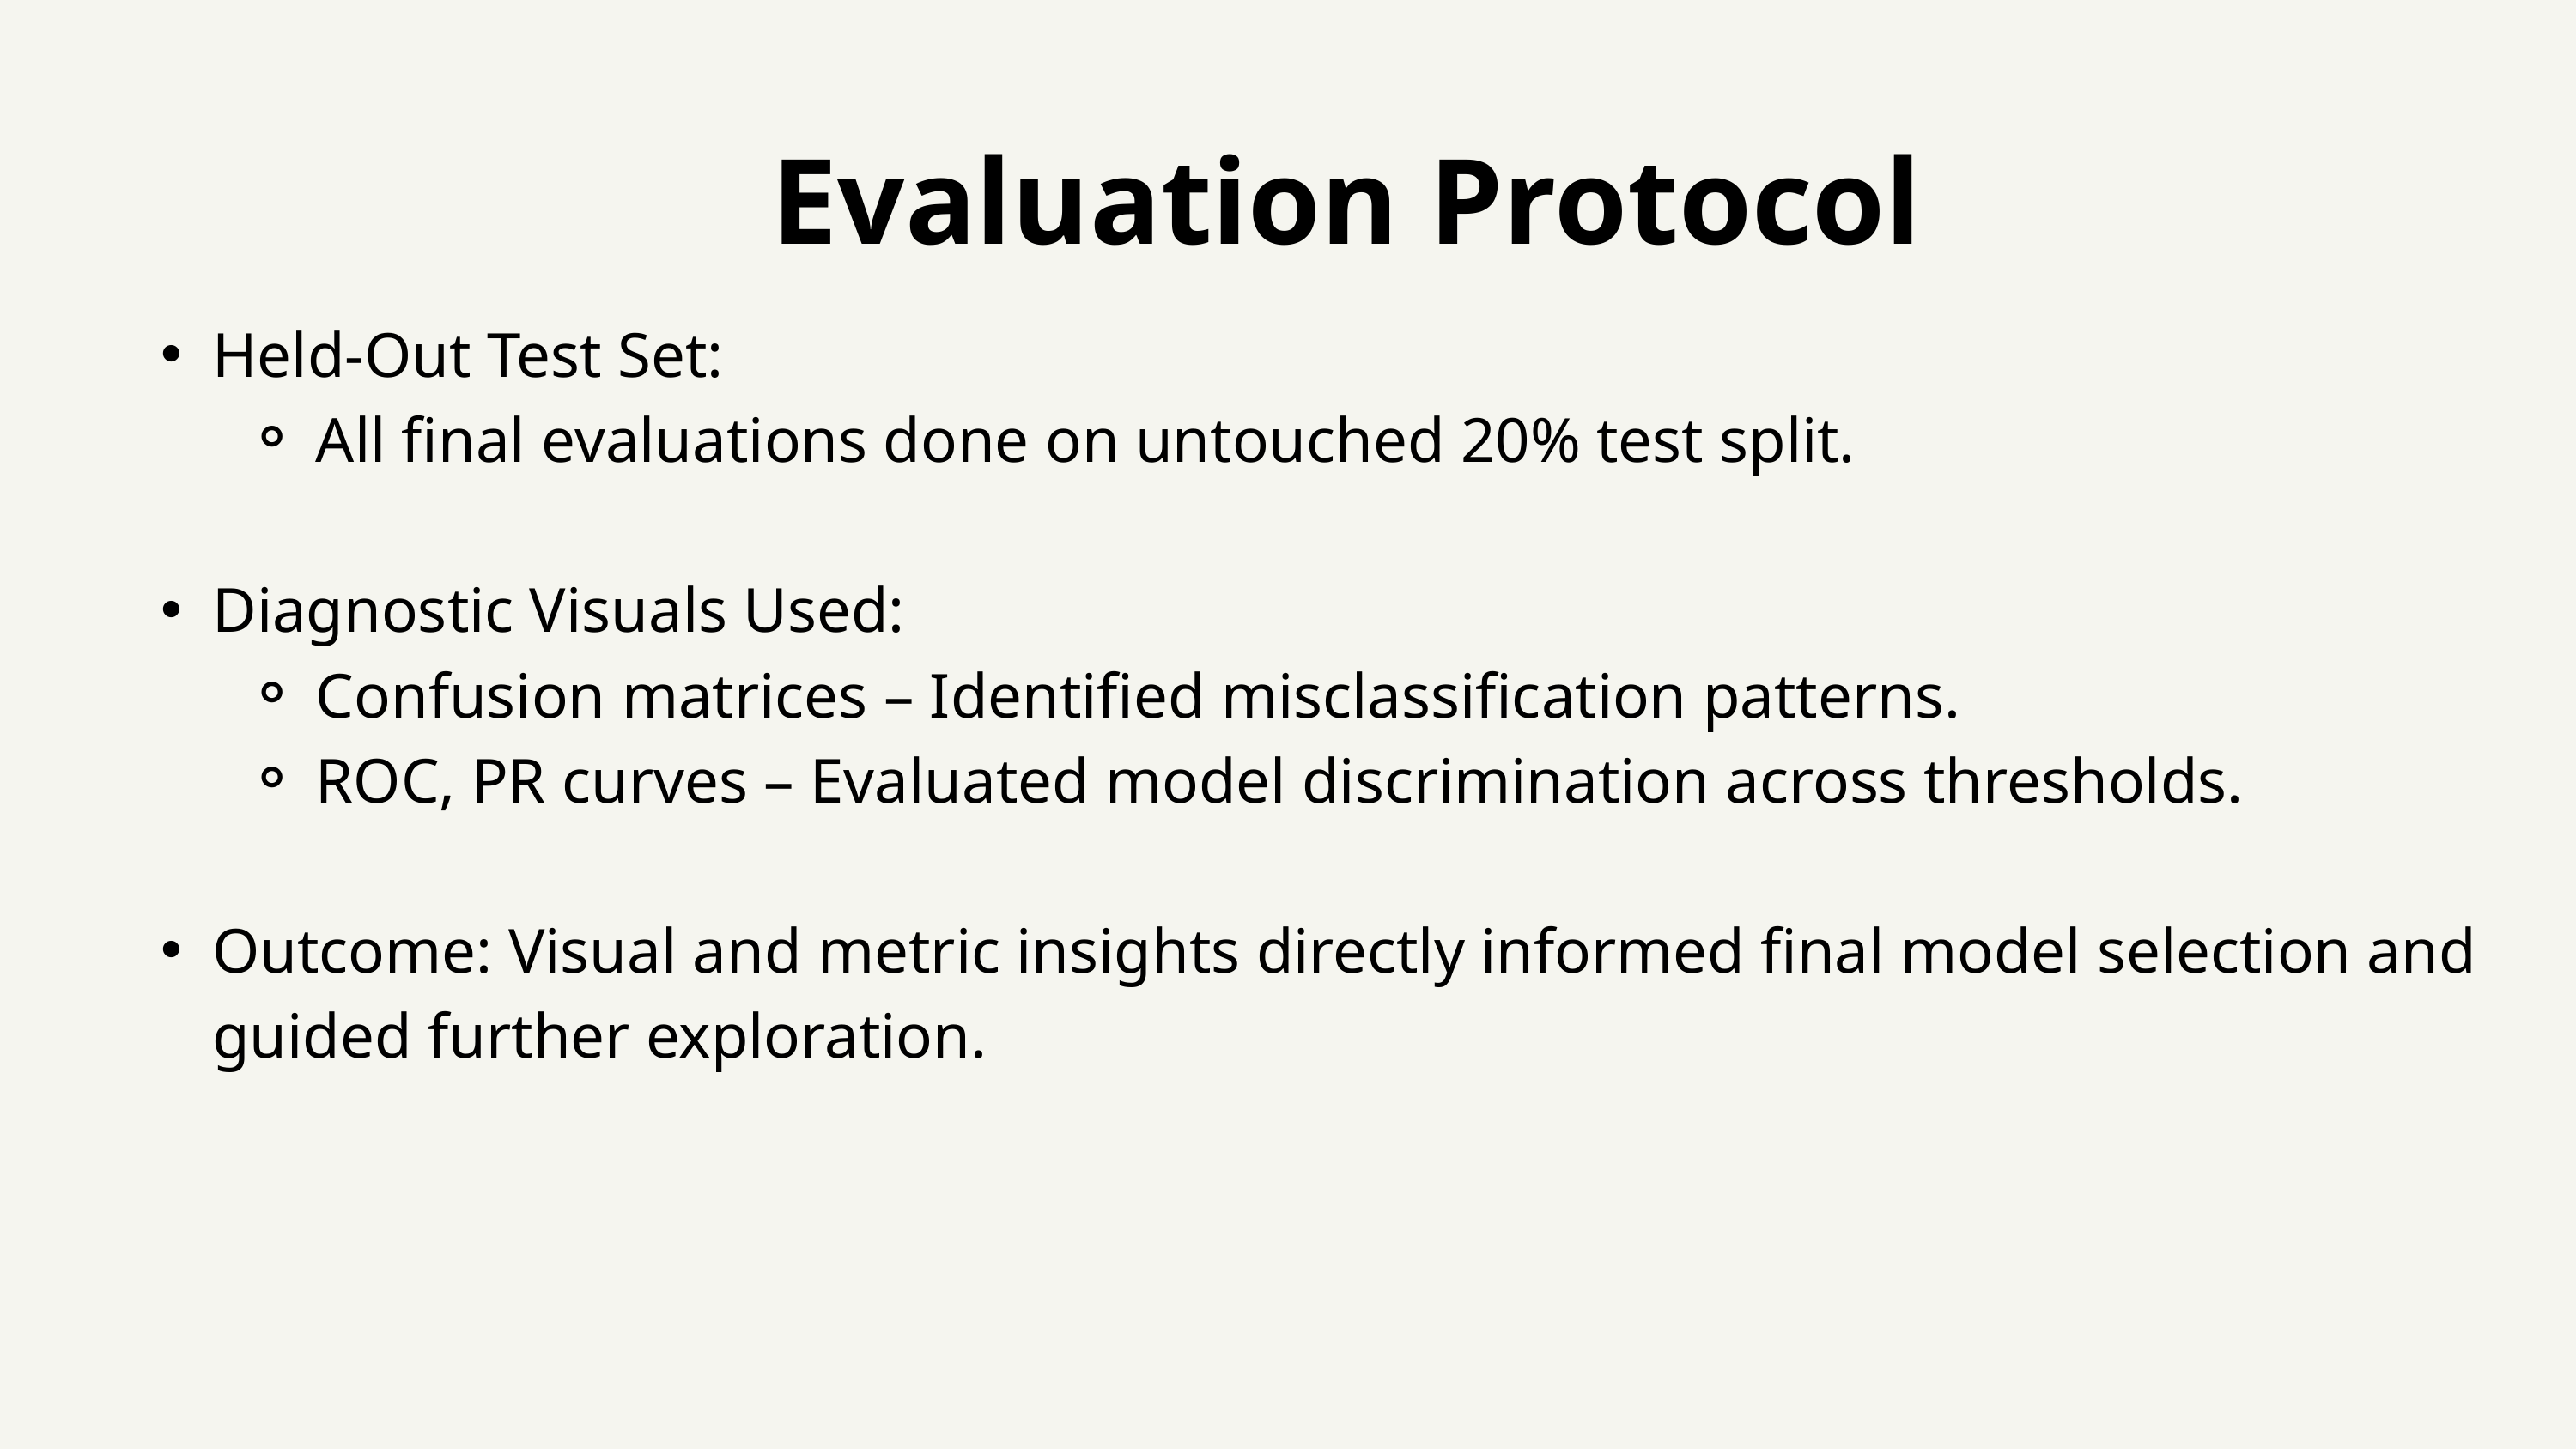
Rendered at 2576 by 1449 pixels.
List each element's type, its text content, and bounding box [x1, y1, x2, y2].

text_box Evaluation Protocol [719, 102, 1975, 304]
text_box Held-Out Test Set: All final evaluations done on untouched 20% test split. Diagnostic Visuals Used: Confusion matrices – Identified misclassification patterns. ROC, PR curves – Evaluated model discrimination across thresholds. Outcome: Visual and metric insights directly informed final model selection and guided further exploration. [109, 304, 2576, 1155]
